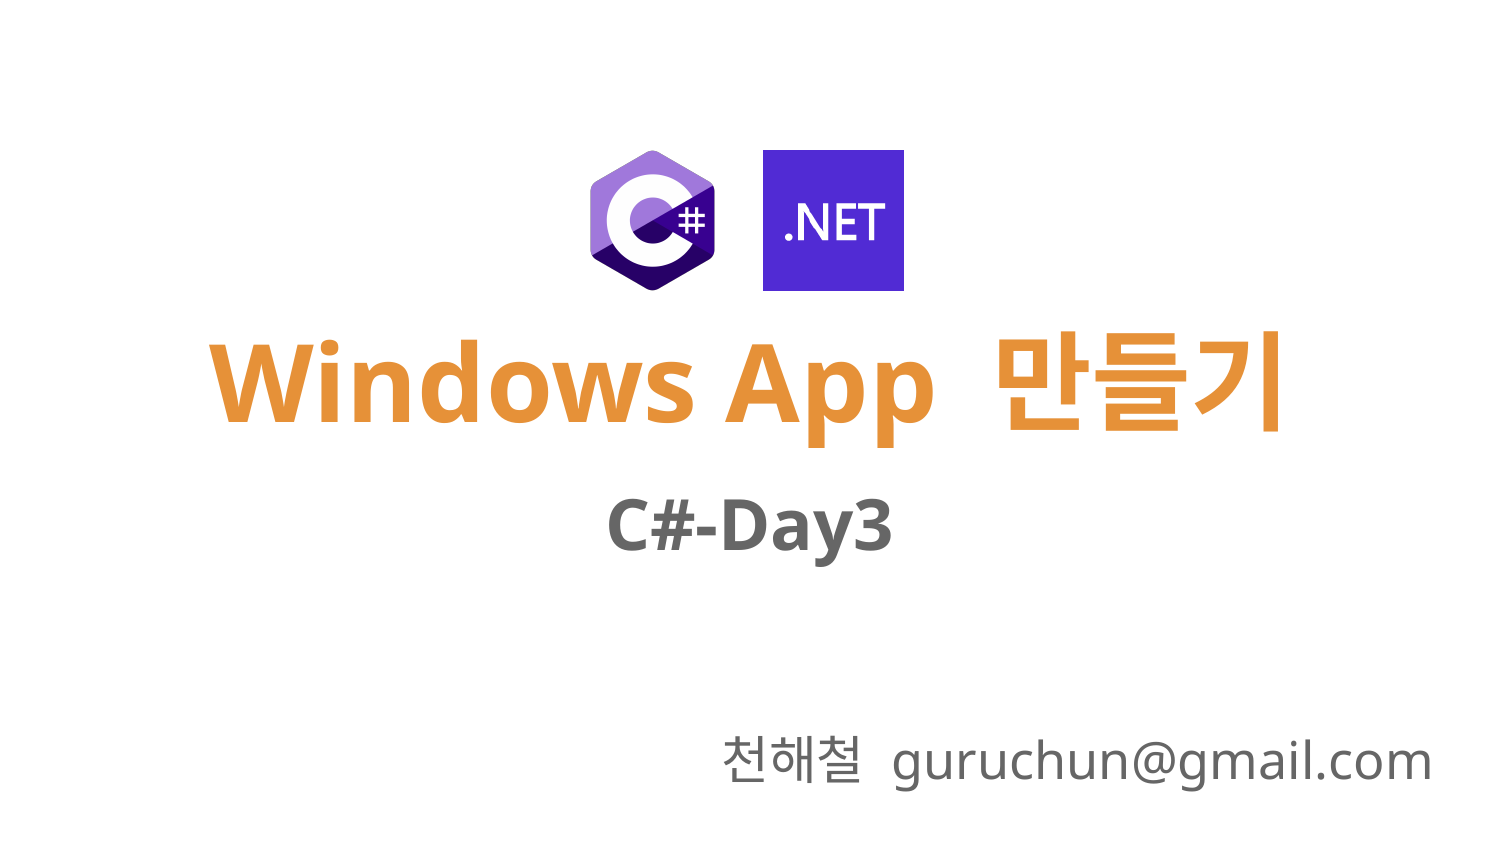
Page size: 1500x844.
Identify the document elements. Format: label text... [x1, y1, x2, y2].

title Windows App 만들기 [51, 122, 1449, 459]
picture [763, 150, 904, 291]
picture [589, 150, 715, 291]
subtitle C#-Day3 천해철 guruchun@gmail.com [51, 464, 1449, 719]
